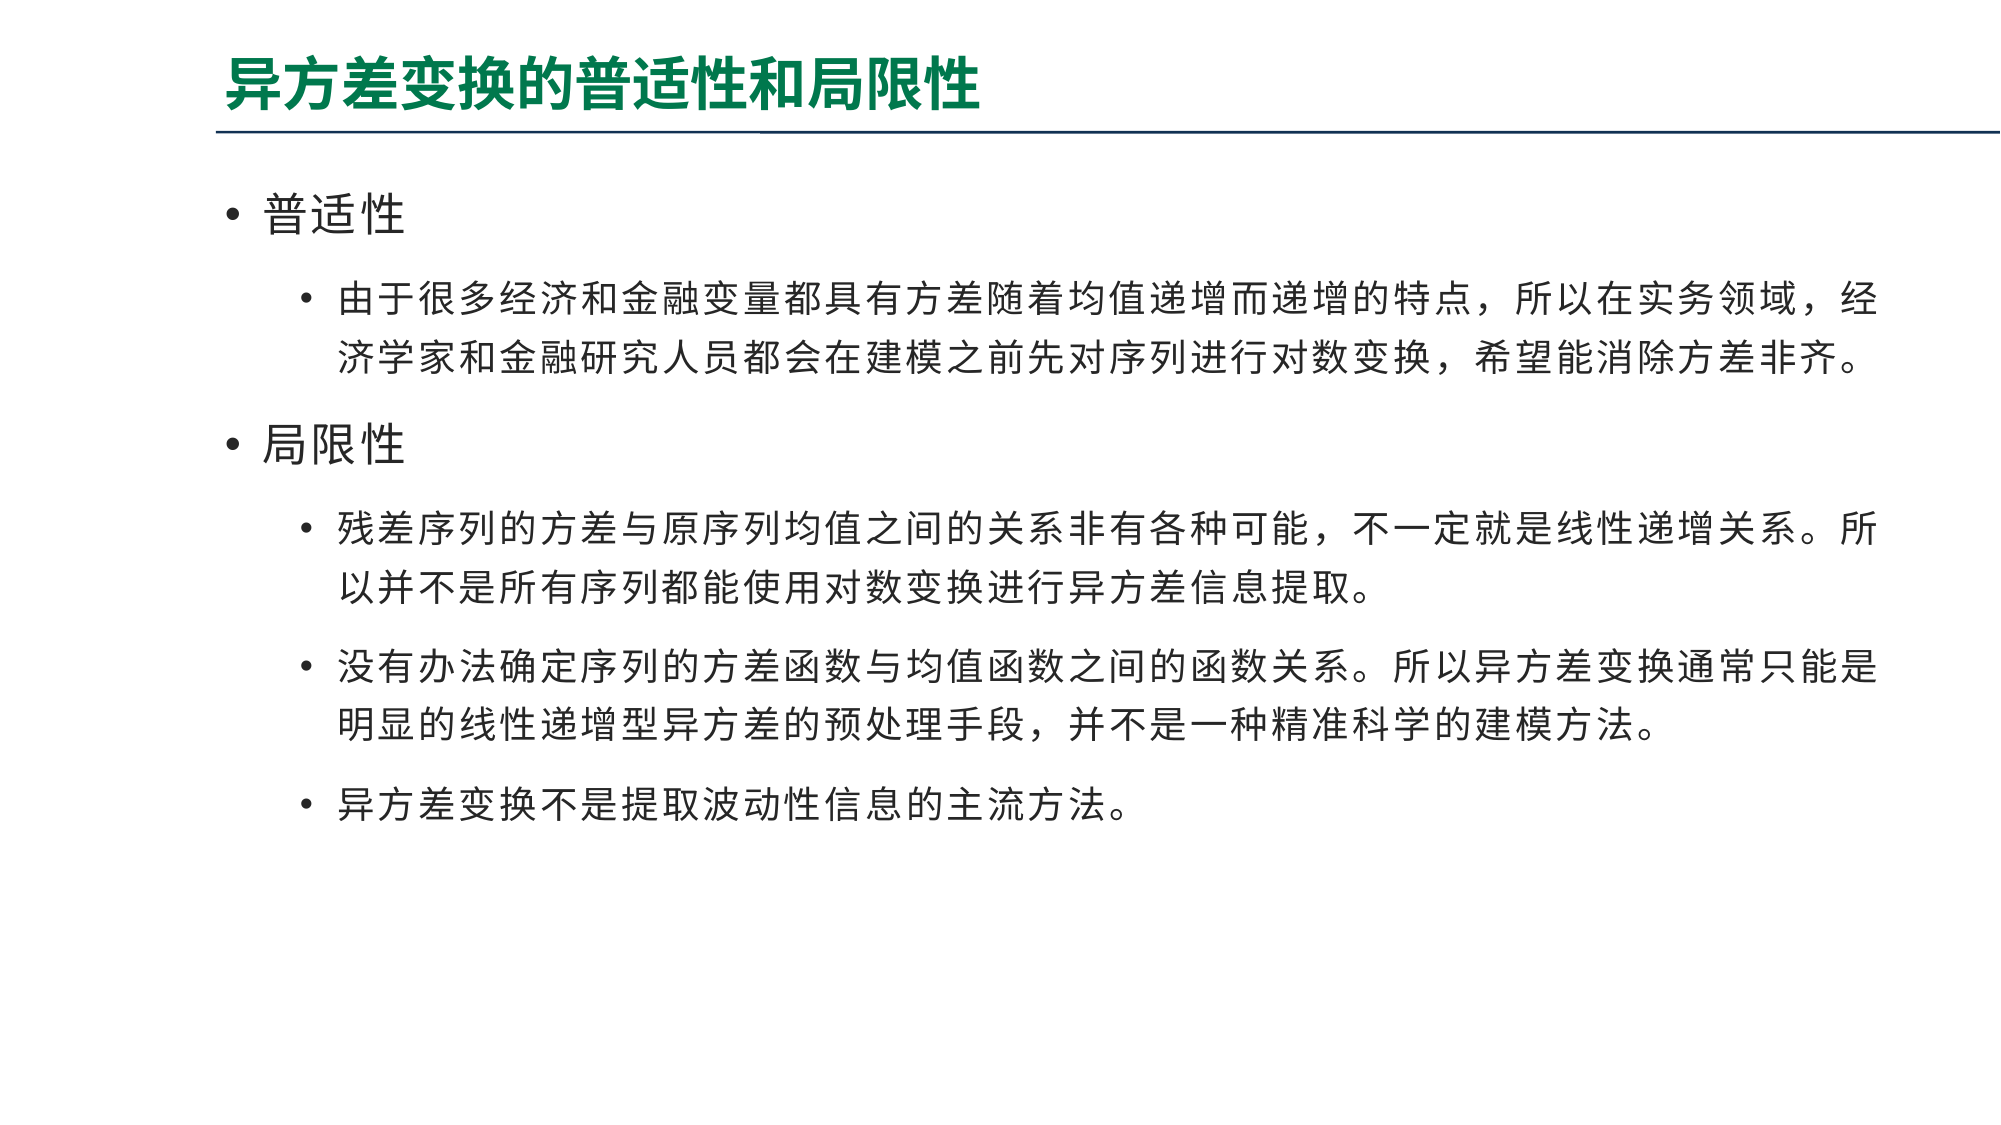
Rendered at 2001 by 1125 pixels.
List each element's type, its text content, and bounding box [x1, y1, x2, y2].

title 异方差变换的普适性和局限性 [209, 19, 1891, 146]
list 普适性 由于很多经济和金融变量都具有方差随着均值递增而递增的特点，所以在实务领域，经济学家和金融研究人员都会在建模之前先对序列进行对数变换，希望能消除方差非齐。 局限性 残差序列的方差与原序列均值之间的关系非有各种可能，不一定就是线性递增关系。所以并不是所有序列都能使用对数变换进行异方差信息提取。 没有办法确定序列的方差函数与均值函数之间的函数关系。所以异方差变换通常只能是明显的线性递增型异方差的预处理手段，并不是一种精准科学的建模方法。 异方差变换不是提取波动性信息的主流方法。 [209, 161, 1904, 1055]
